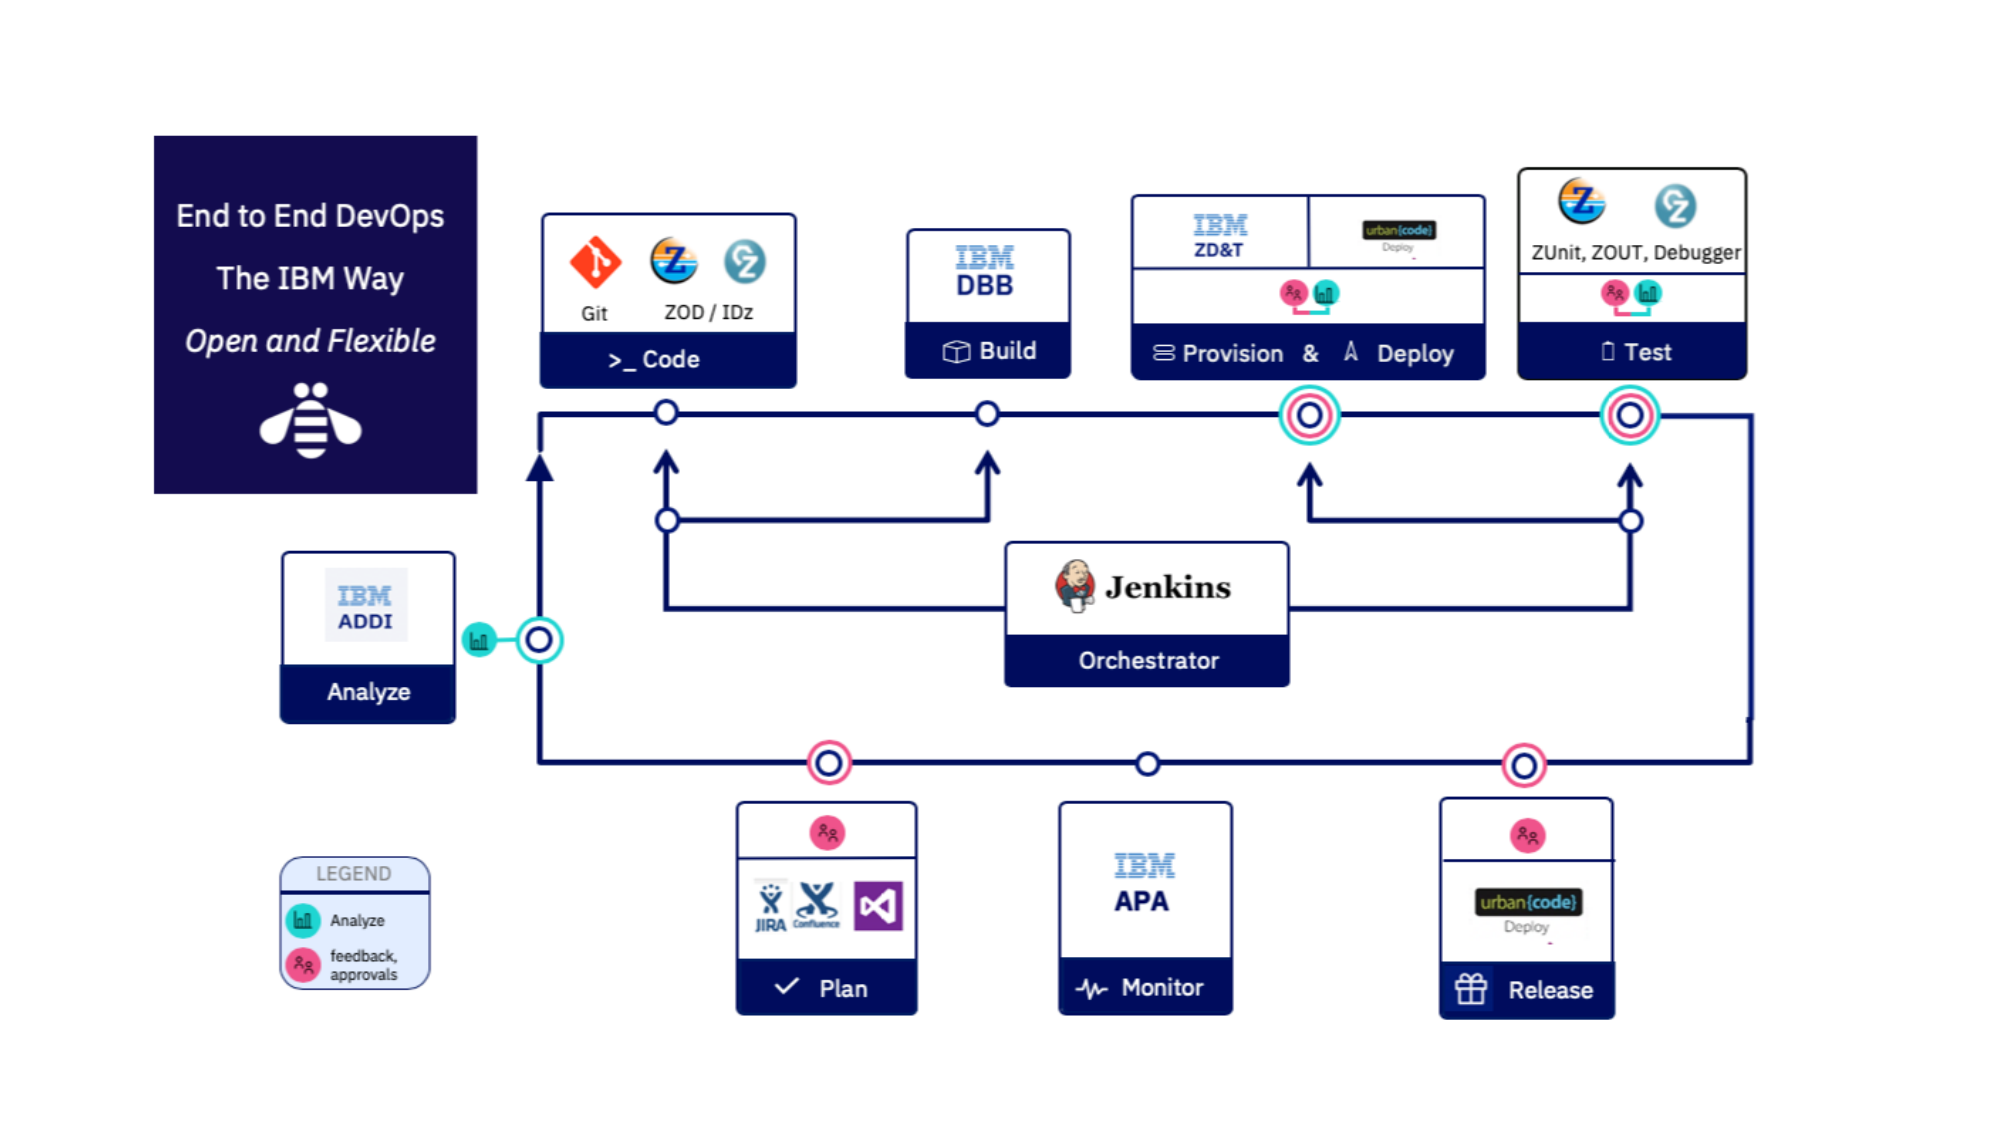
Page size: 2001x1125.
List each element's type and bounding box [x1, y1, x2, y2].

picture [106, 104, 1788, 1068]
